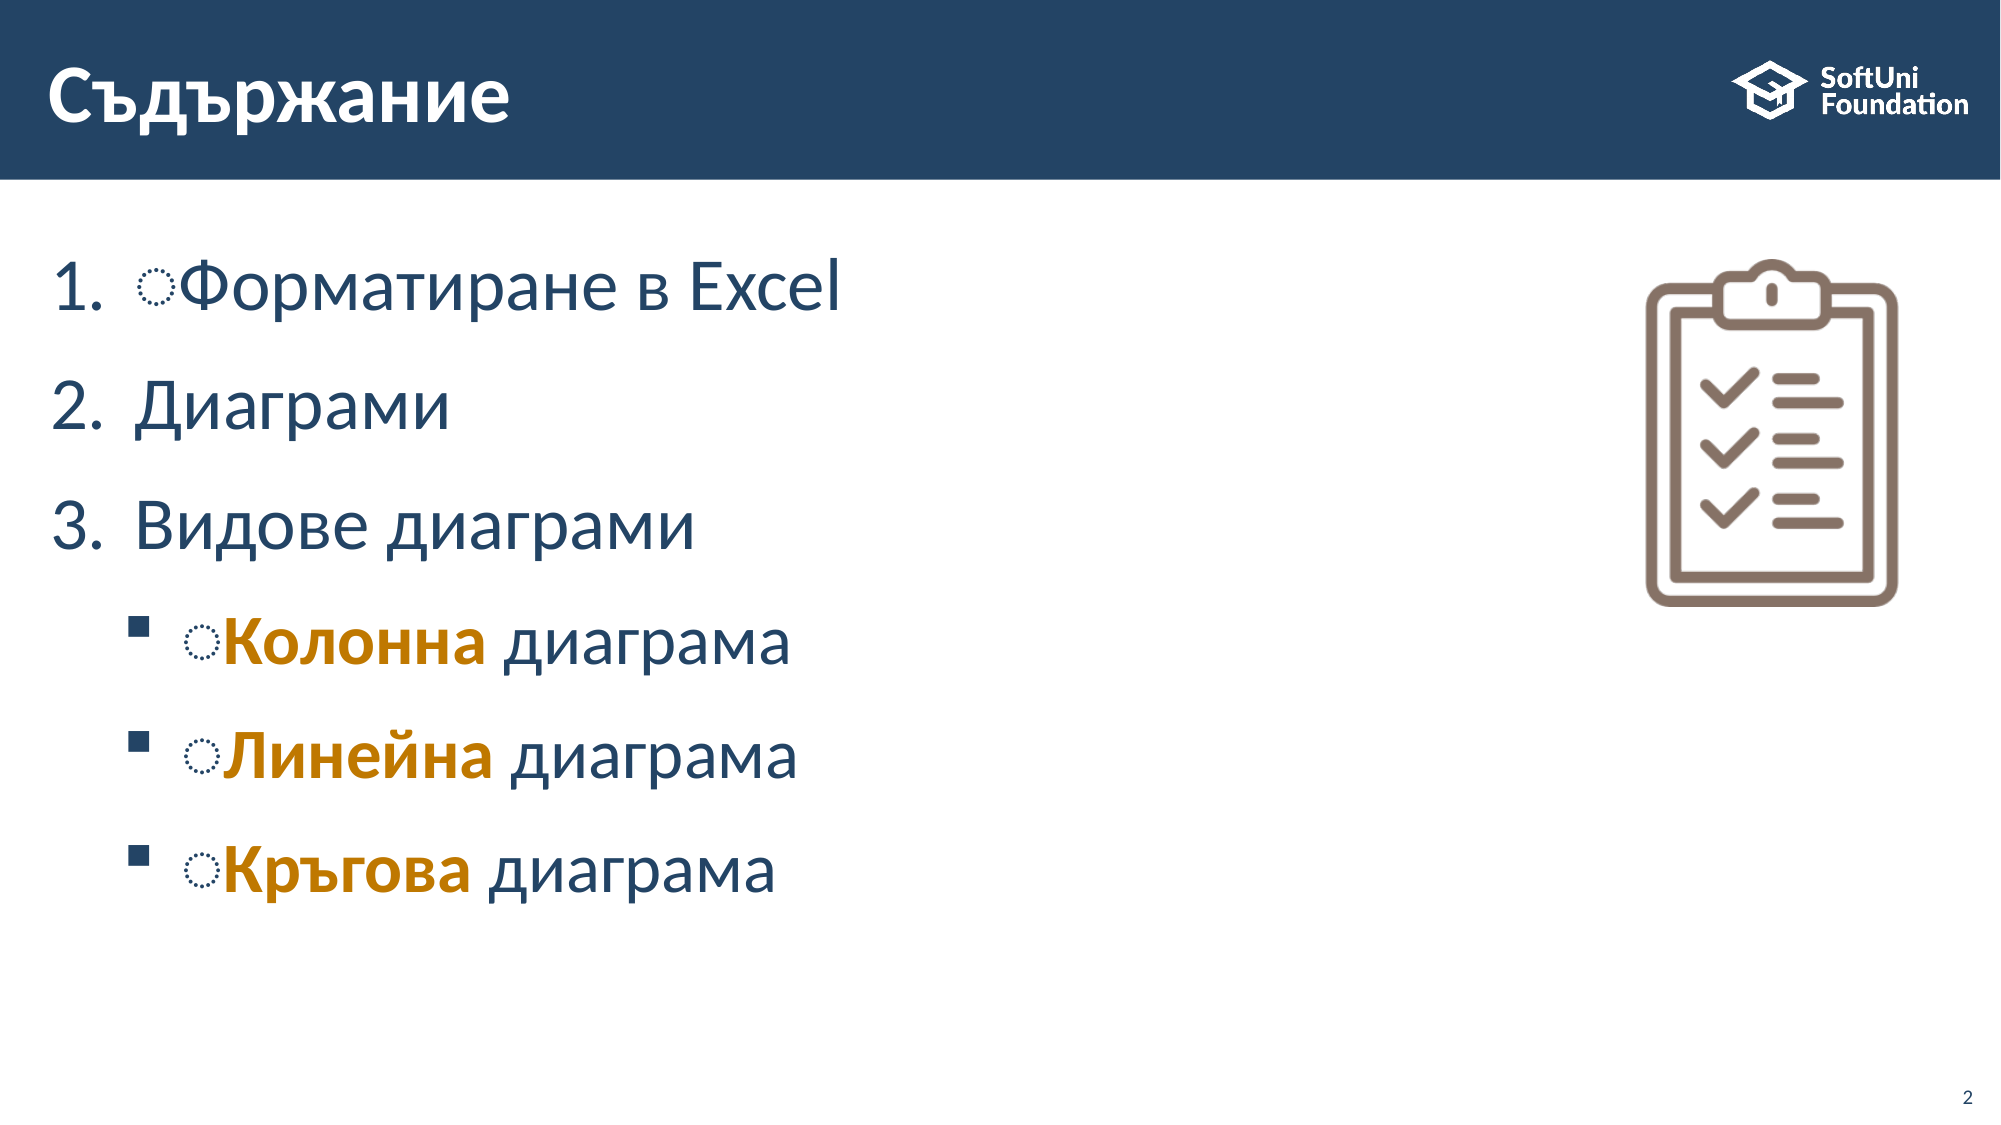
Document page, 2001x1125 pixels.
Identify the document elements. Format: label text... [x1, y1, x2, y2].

text_box 2 [1927, 1067, 1989, 1117]
title Съдържание [31, 16, 1716, 162]
picture [1641, 259, 1902, 607]
list ͏͏Форматиране в Excel Диаграми Видове диаграми ͏Колонна диаграма ͏Линейна диаграма ͏Кръгова диаграма [32, 224, 1965, 1080]
picture [1731, 60, 1968, 120]
